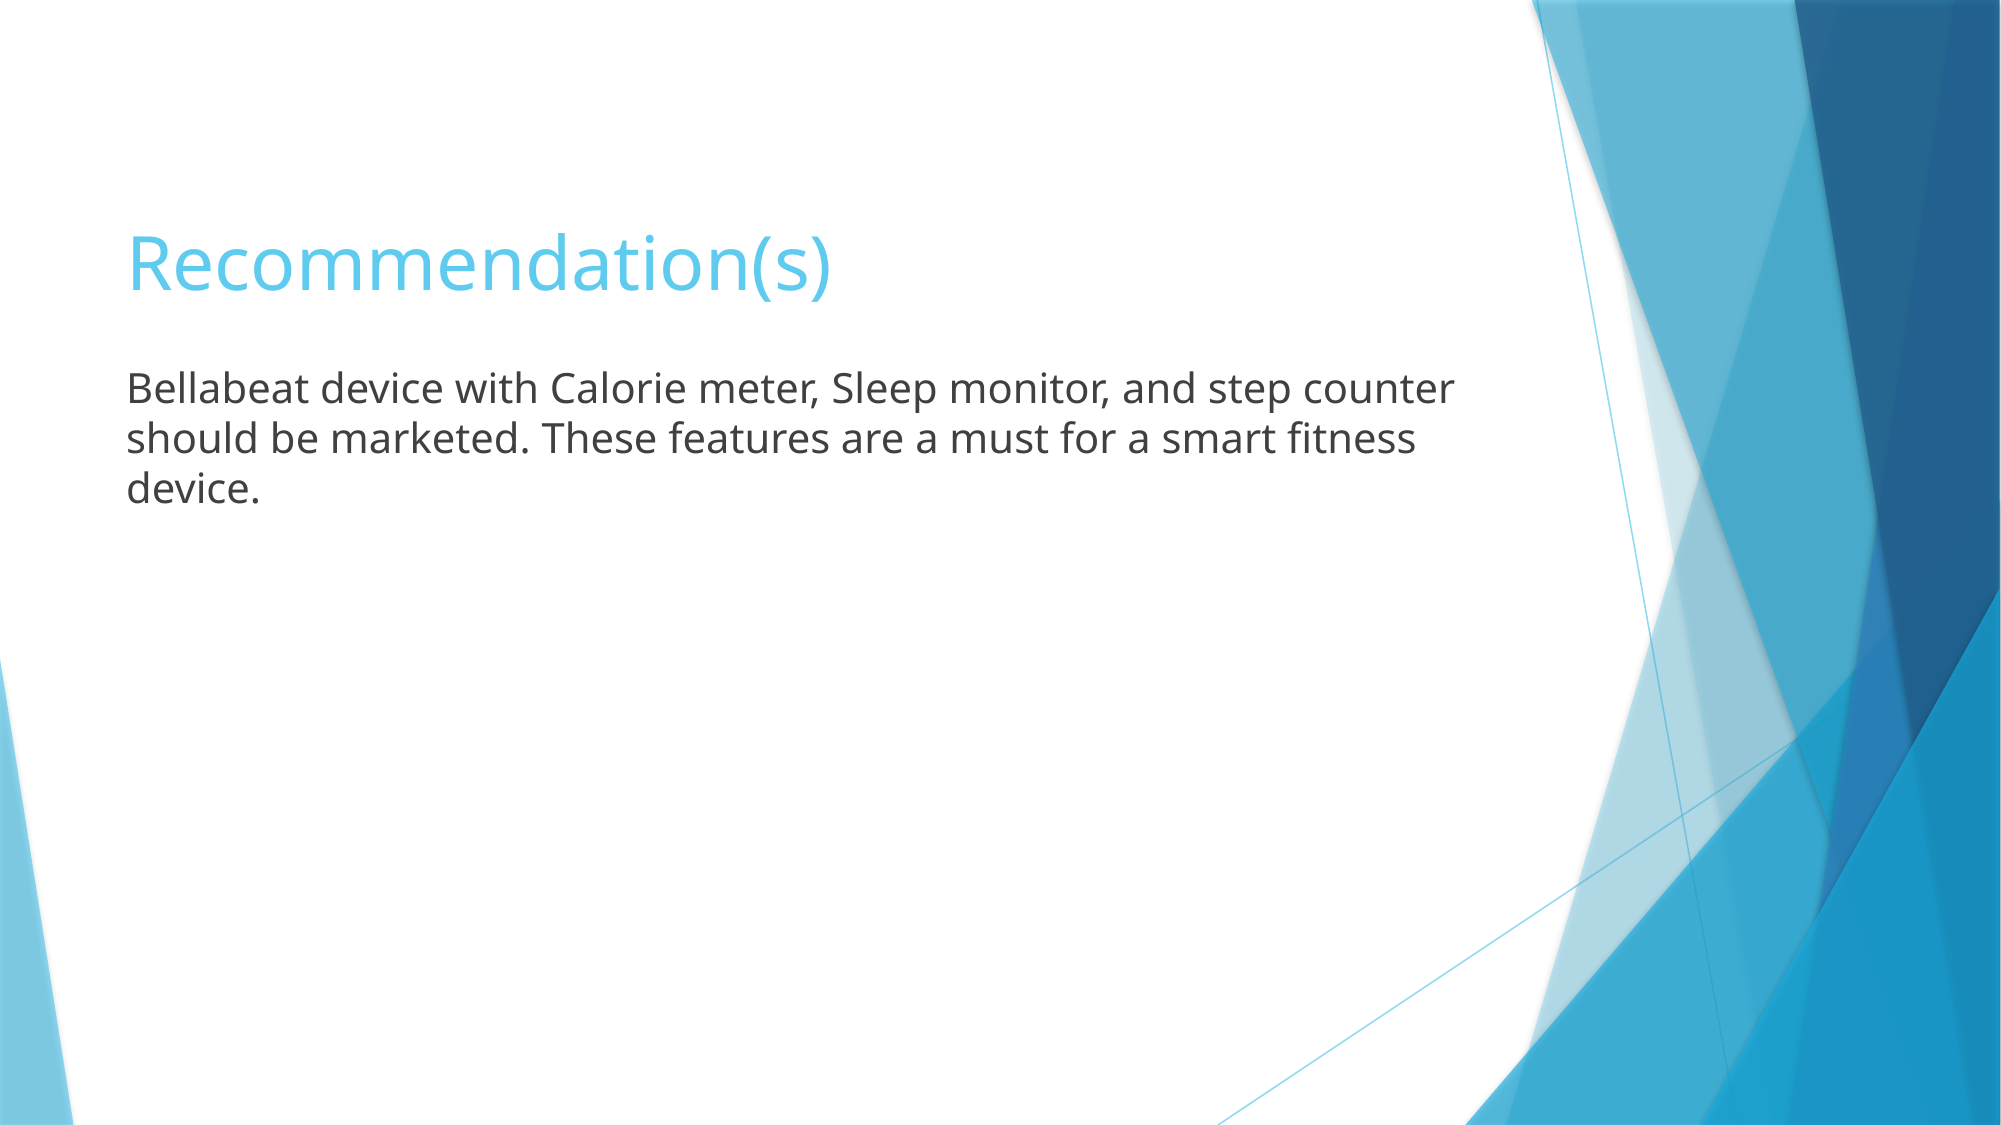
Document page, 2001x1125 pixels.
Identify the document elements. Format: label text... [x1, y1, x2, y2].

title Recommendation(s) [111, 207, 1522, 354]
list Bellabeat device with Calorie meter, Sleep monitor, and step counter should be marketed. These features are a must for a smart fitness device. [111, 354, 1522, 992]
